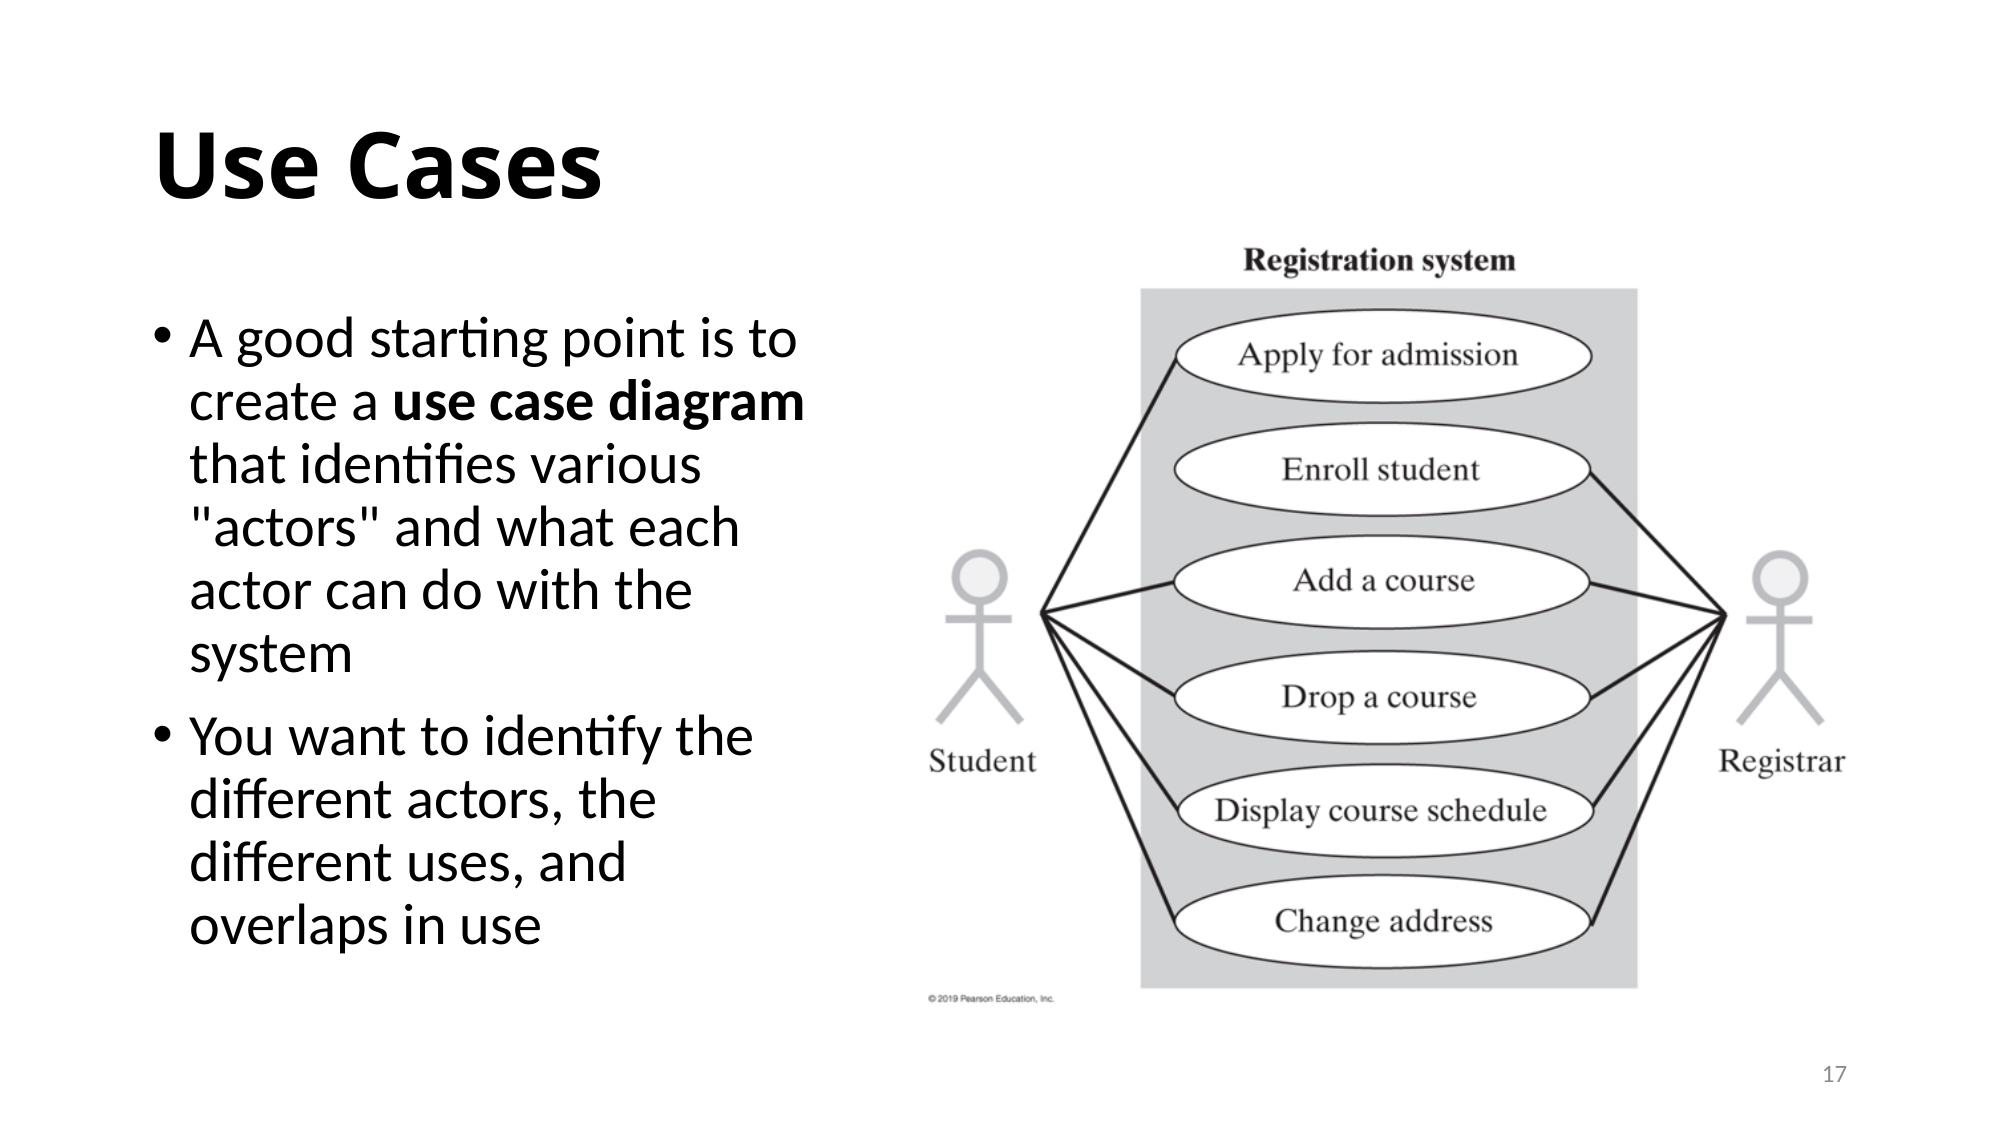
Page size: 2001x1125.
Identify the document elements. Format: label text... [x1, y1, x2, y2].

picture [902, 226, 1877, 1014]
list A good starting point is to create a use case diagram that identifies various "actors" and what each actor can do with the system You want to identify the different actors, the different uses, and overlaps in use [137, 299, 845, 1014]
title Use Cases [137, 59, 1863, 278]
slide_number 17 [1412, 1042, 1863, 1103]
